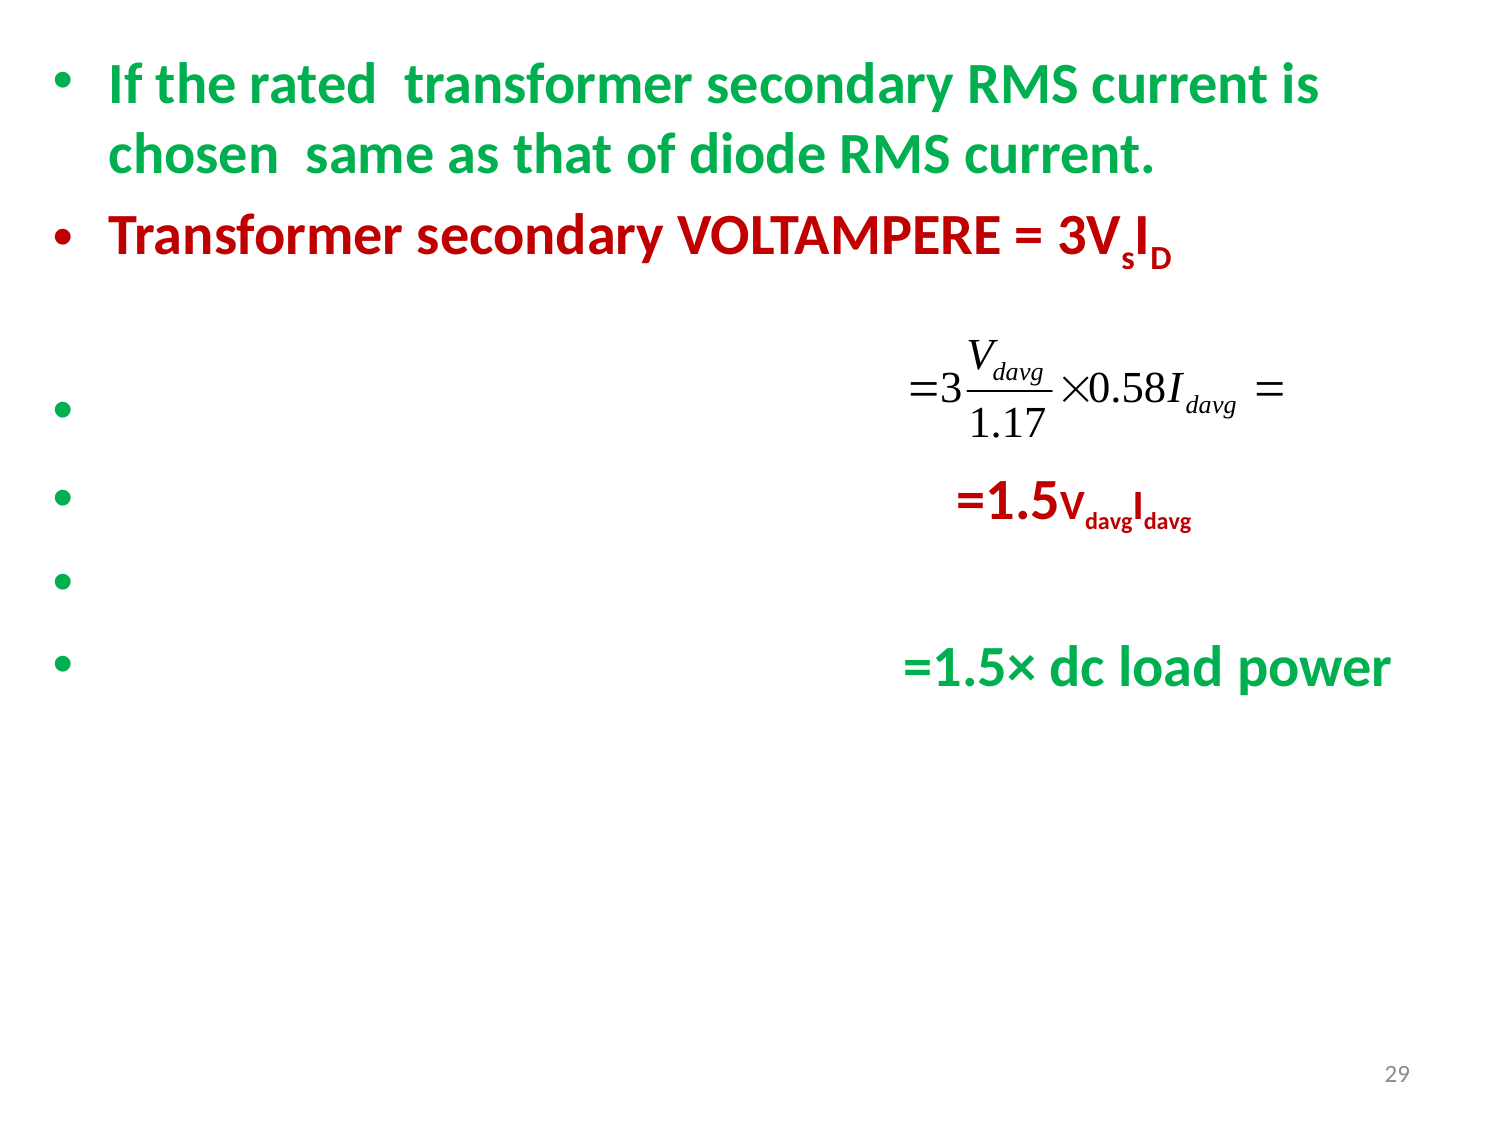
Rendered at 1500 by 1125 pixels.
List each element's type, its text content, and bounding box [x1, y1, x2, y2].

slide_number 29 [1074, 1042, 1425, 1103]
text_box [899, 324, 1287, 448]
list If the rated transformer secondary RMS current is chosen same as that of diode RMS current. Transformer secondary VOLTAMPERE = 3VsID =1.5VdavgIdavg =1.5× dc load power [37, 37, 1475, 1100]
